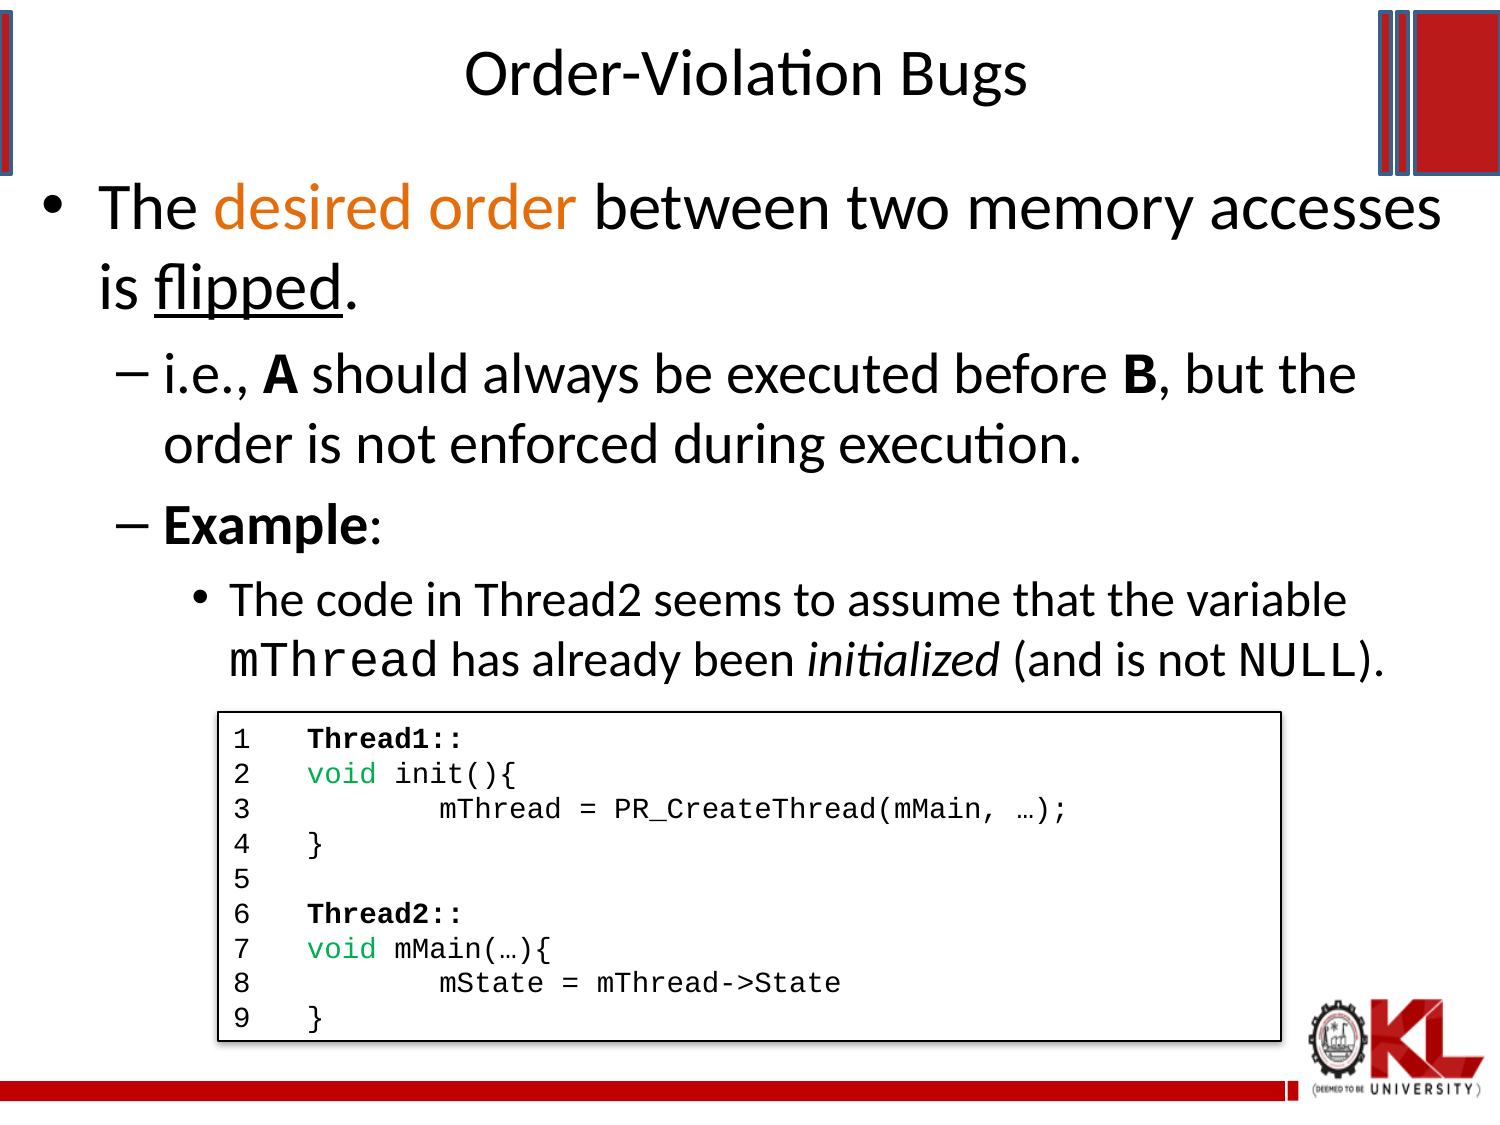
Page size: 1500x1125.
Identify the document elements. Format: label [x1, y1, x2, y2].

text_box [0, 0, 1500, 1102]
